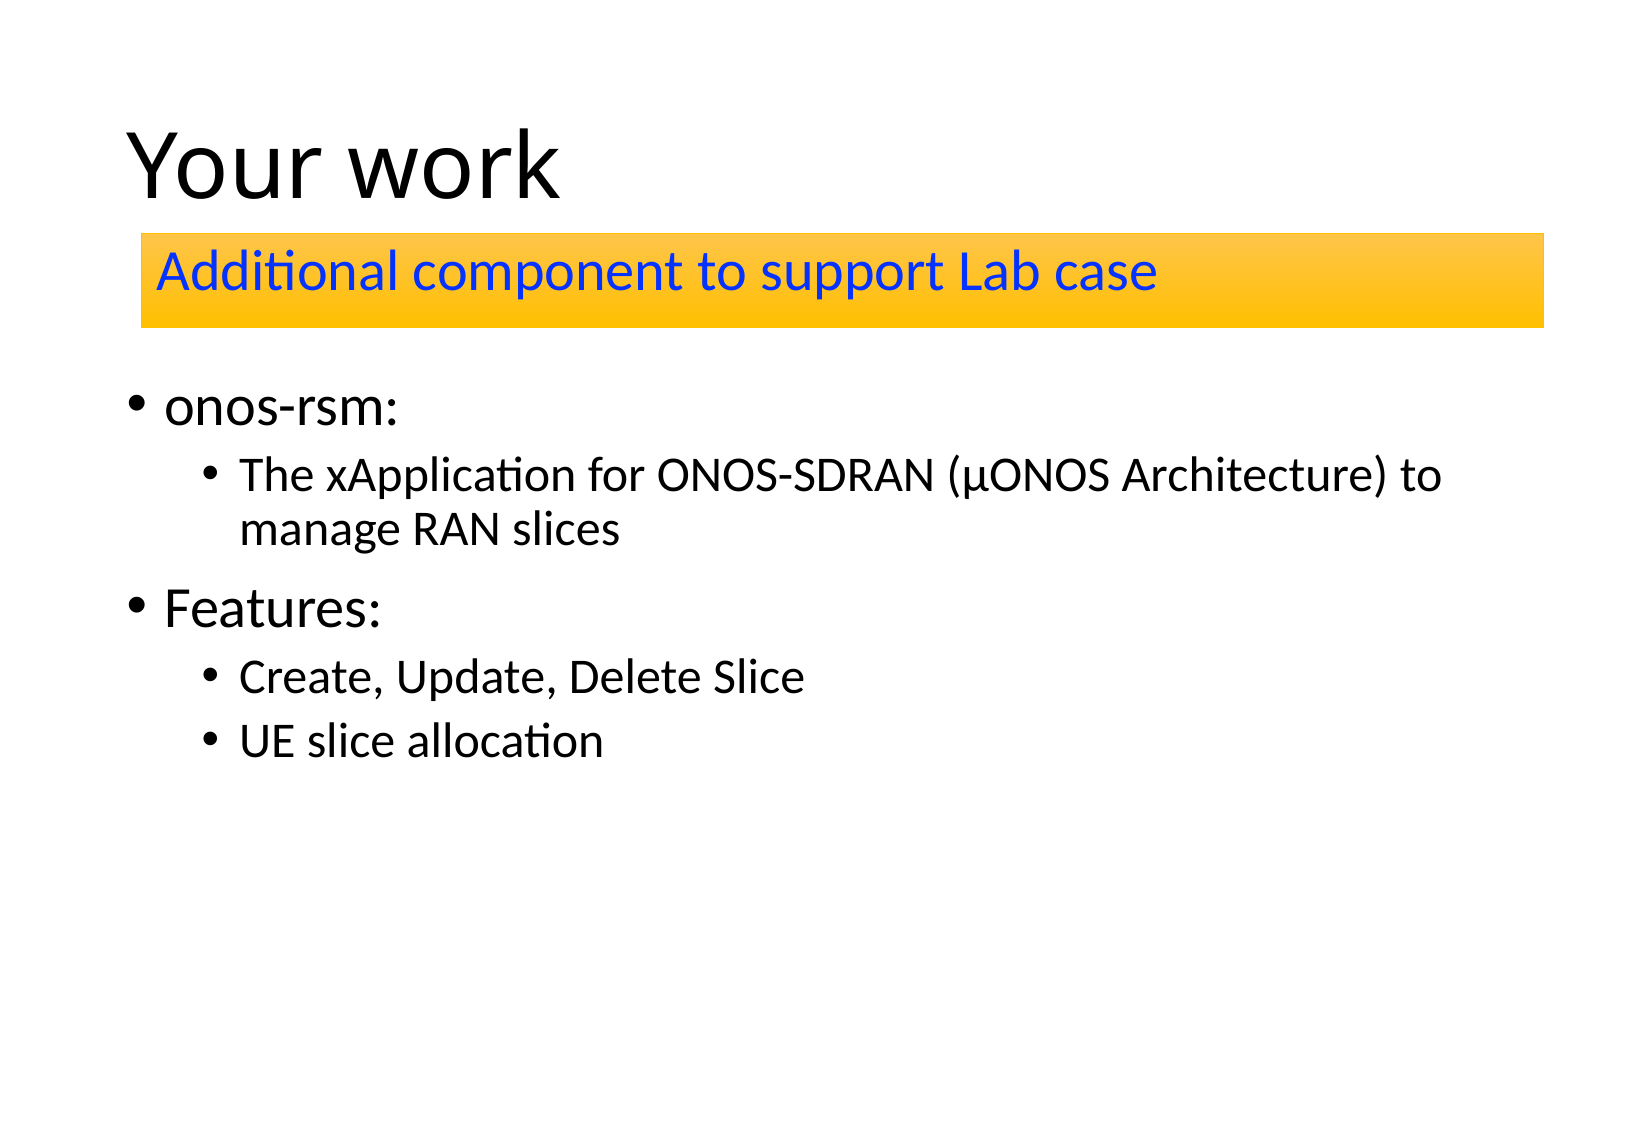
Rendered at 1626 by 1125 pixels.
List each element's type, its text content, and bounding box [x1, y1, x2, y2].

title Your work [111, 59, 1514, 278]
list onos-rsm: The xApplication for ONOS-SDRAN (µONOS Architecture) to manage RAN slices Features: Create, Update, Delete Slice UE slice allocation [111, 367, 1514, 1014]
text_box Additional component to support Lab case [141, 233, 1544, 328]
